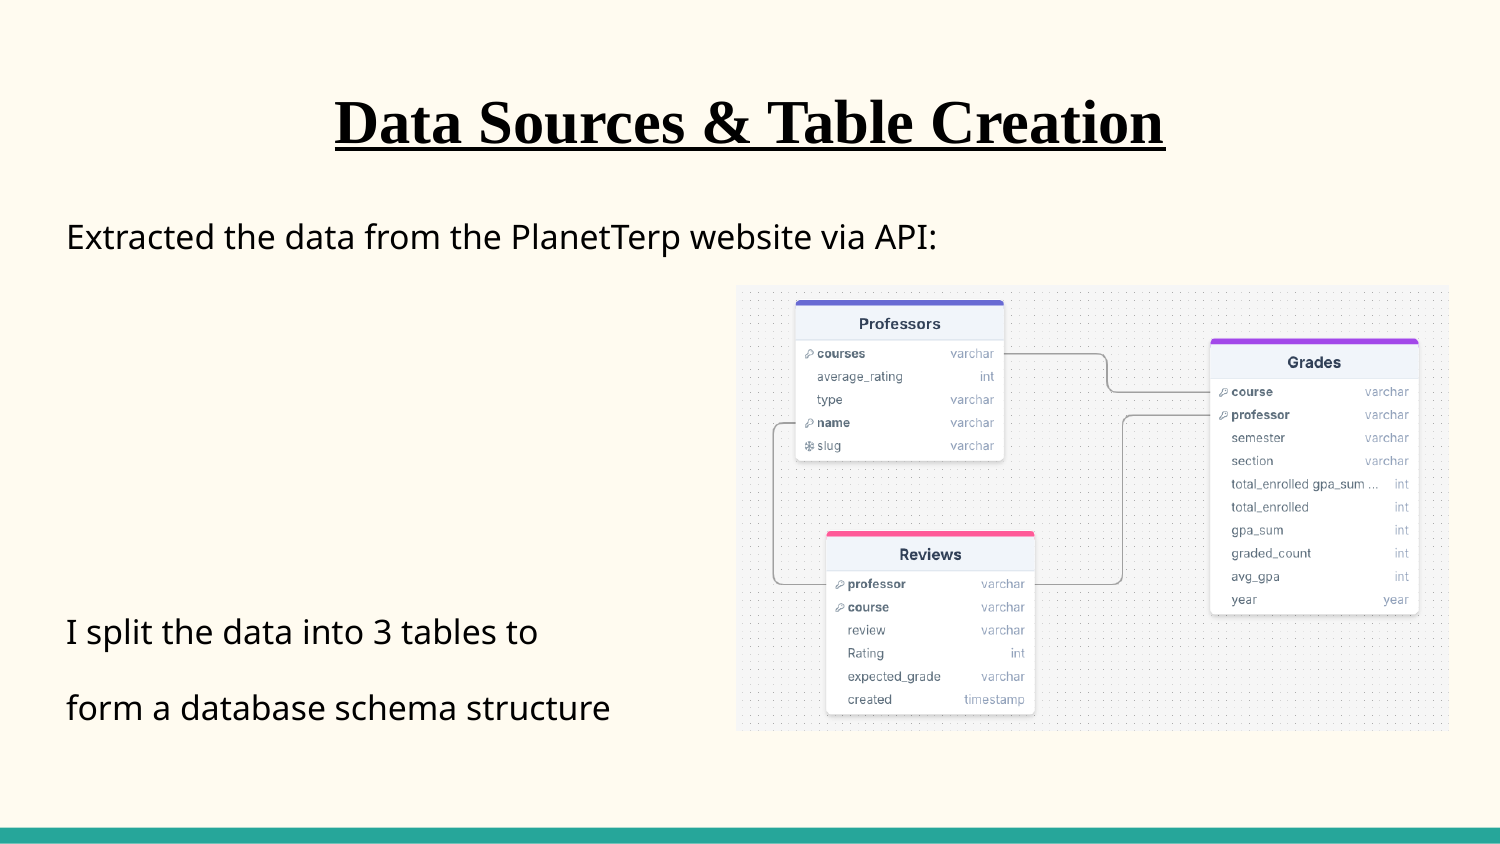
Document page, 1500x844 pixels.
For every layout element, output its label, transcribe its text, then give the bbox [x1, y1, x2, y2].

picture [736, 285, 1450, 731]
title Data Sources & Table Creation [51, 72, 1449, 174]
list Extracted the data from the PlanetTerp website via API: I split the data into 3 tables to form a database schema structure [51, 192, 1449, 750]
